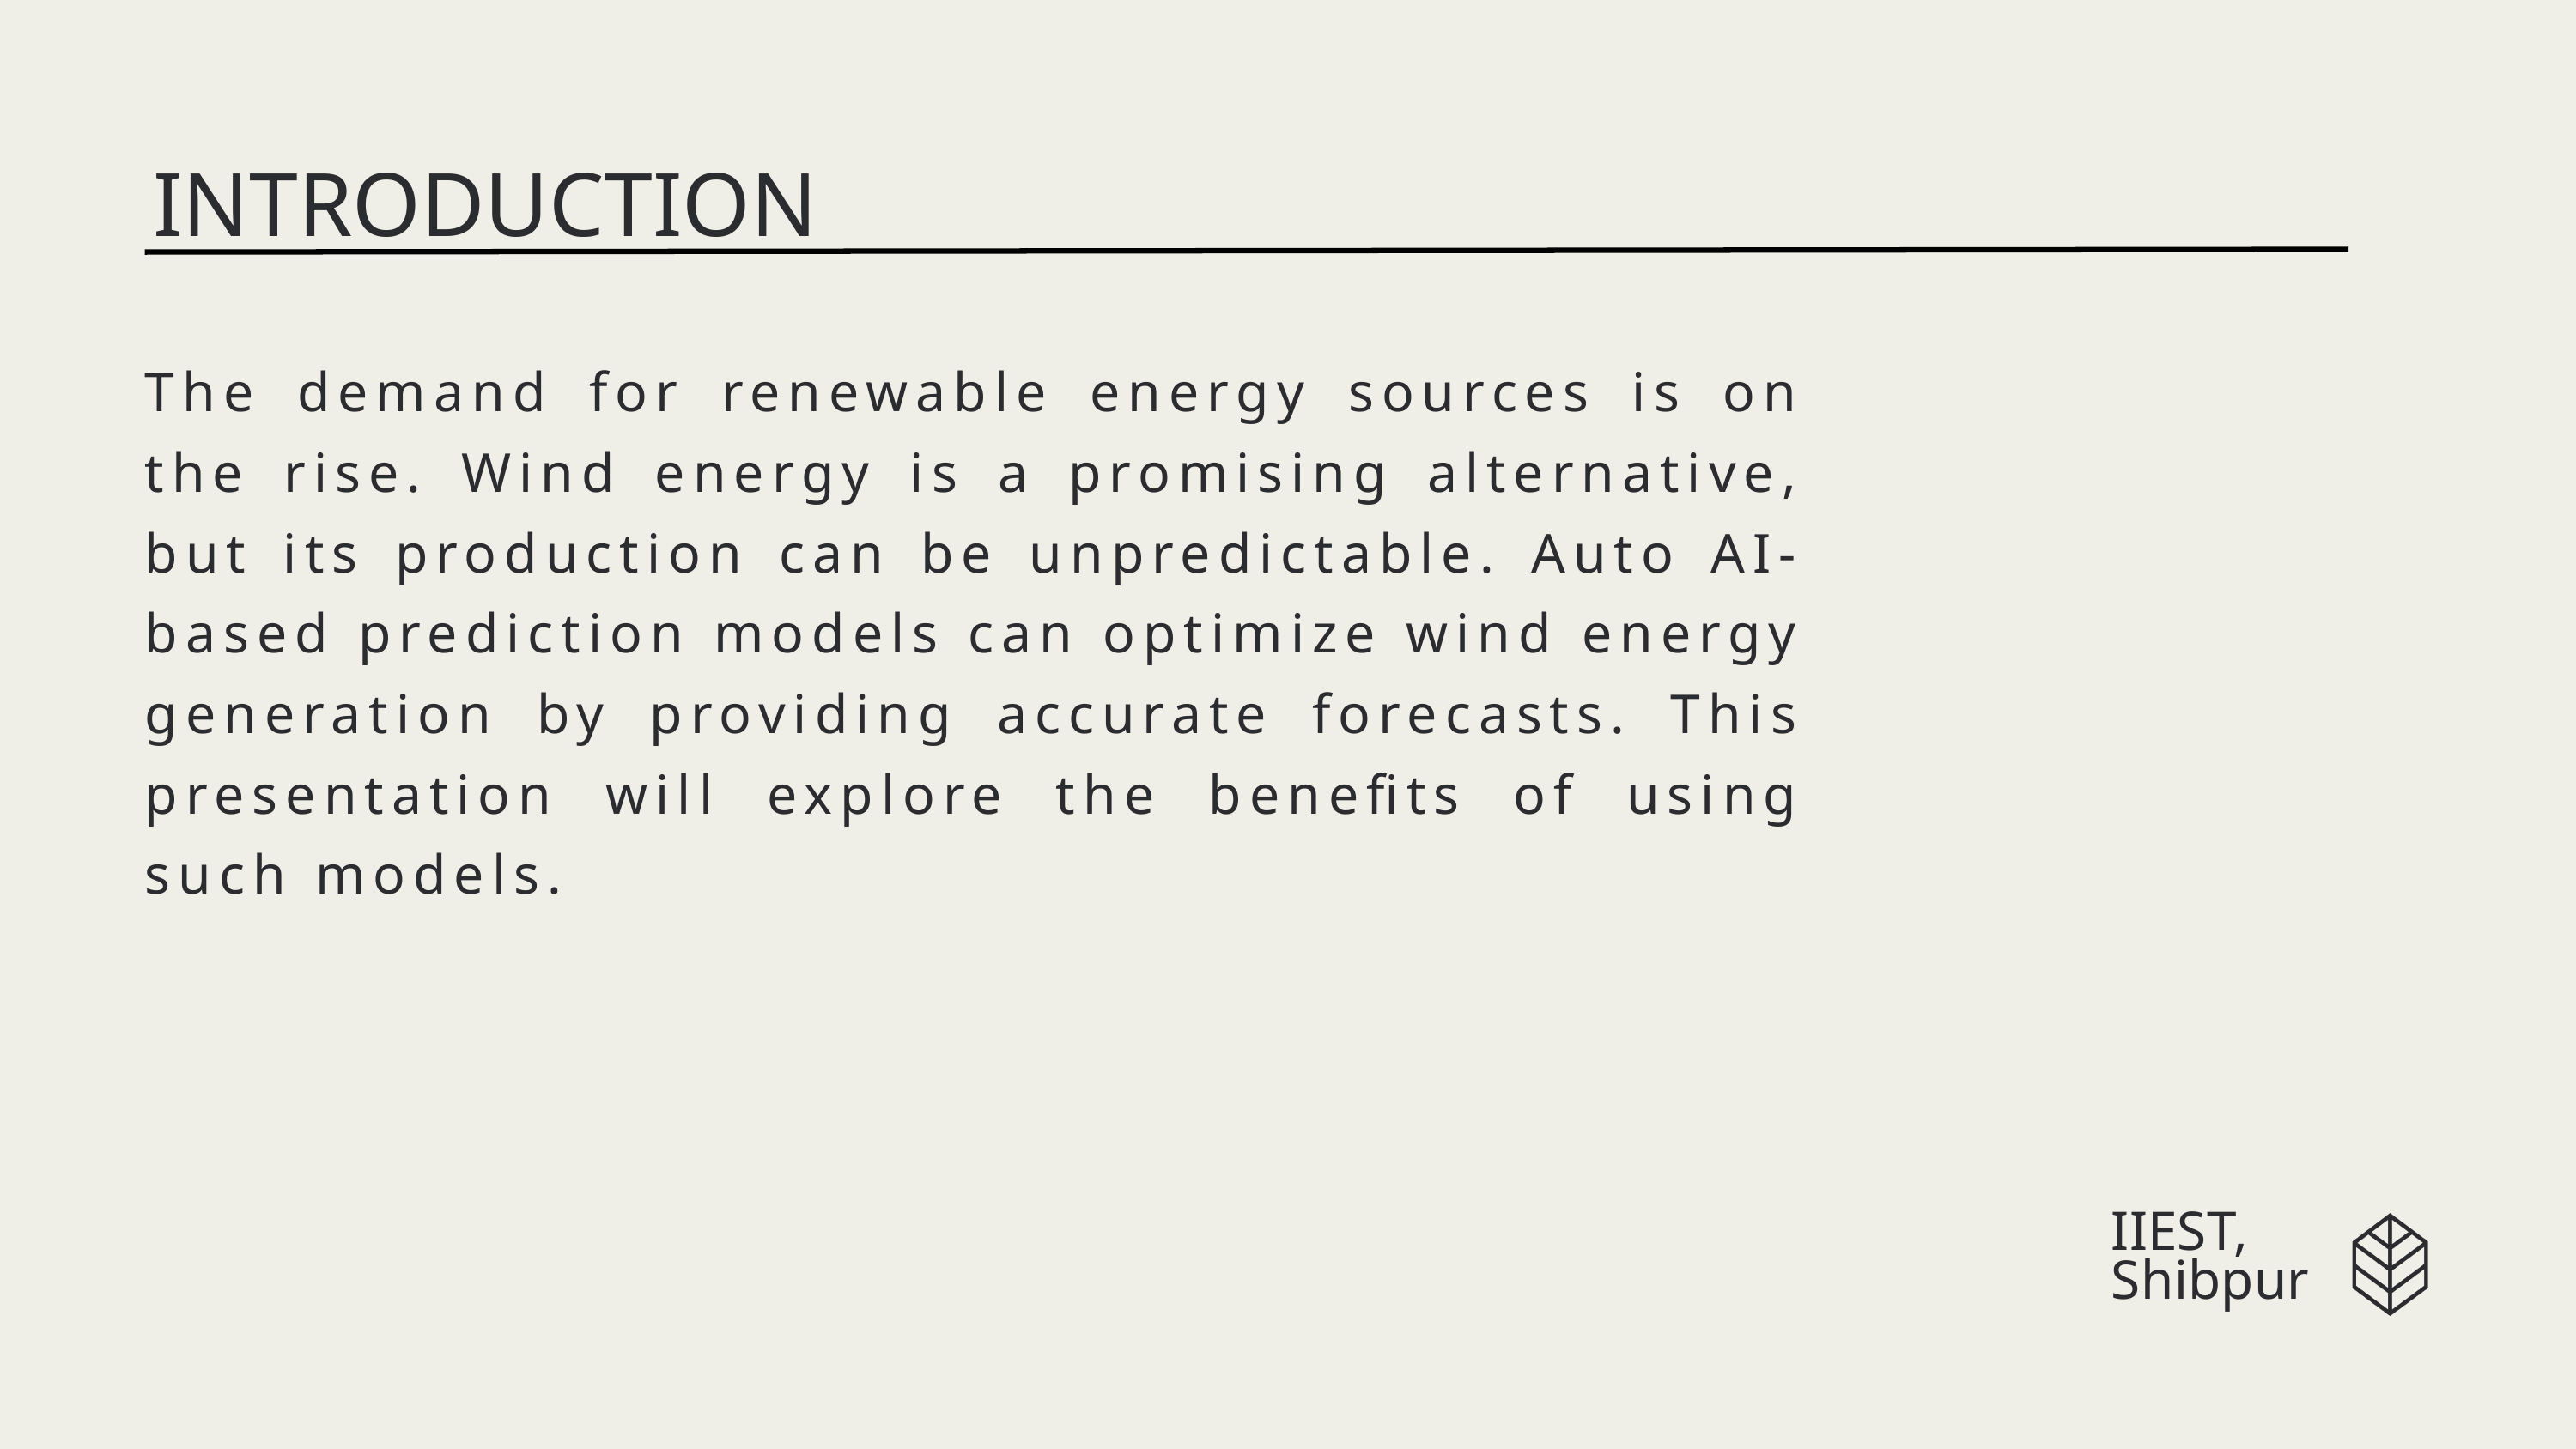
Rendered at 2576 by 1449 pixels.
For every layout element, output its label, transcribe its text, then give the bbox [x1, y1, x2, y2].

text_box The demand for renewable energy sources is on the rise. Wind energy is a promising alternative, but its production can be unpredictable. Auto AI- based prediction models can optimize wind energy generation by providing accurate forecasts. This presentation will explore the benefits of using such models. [144, 342, 1807, 986]
text_box INTRODUCTION [91, 131, 880, 254]
text_box IIEST, Shibpur [2111, 1212, 2349, 1310]
text_box [2352, 1213, 2428, 1316]
